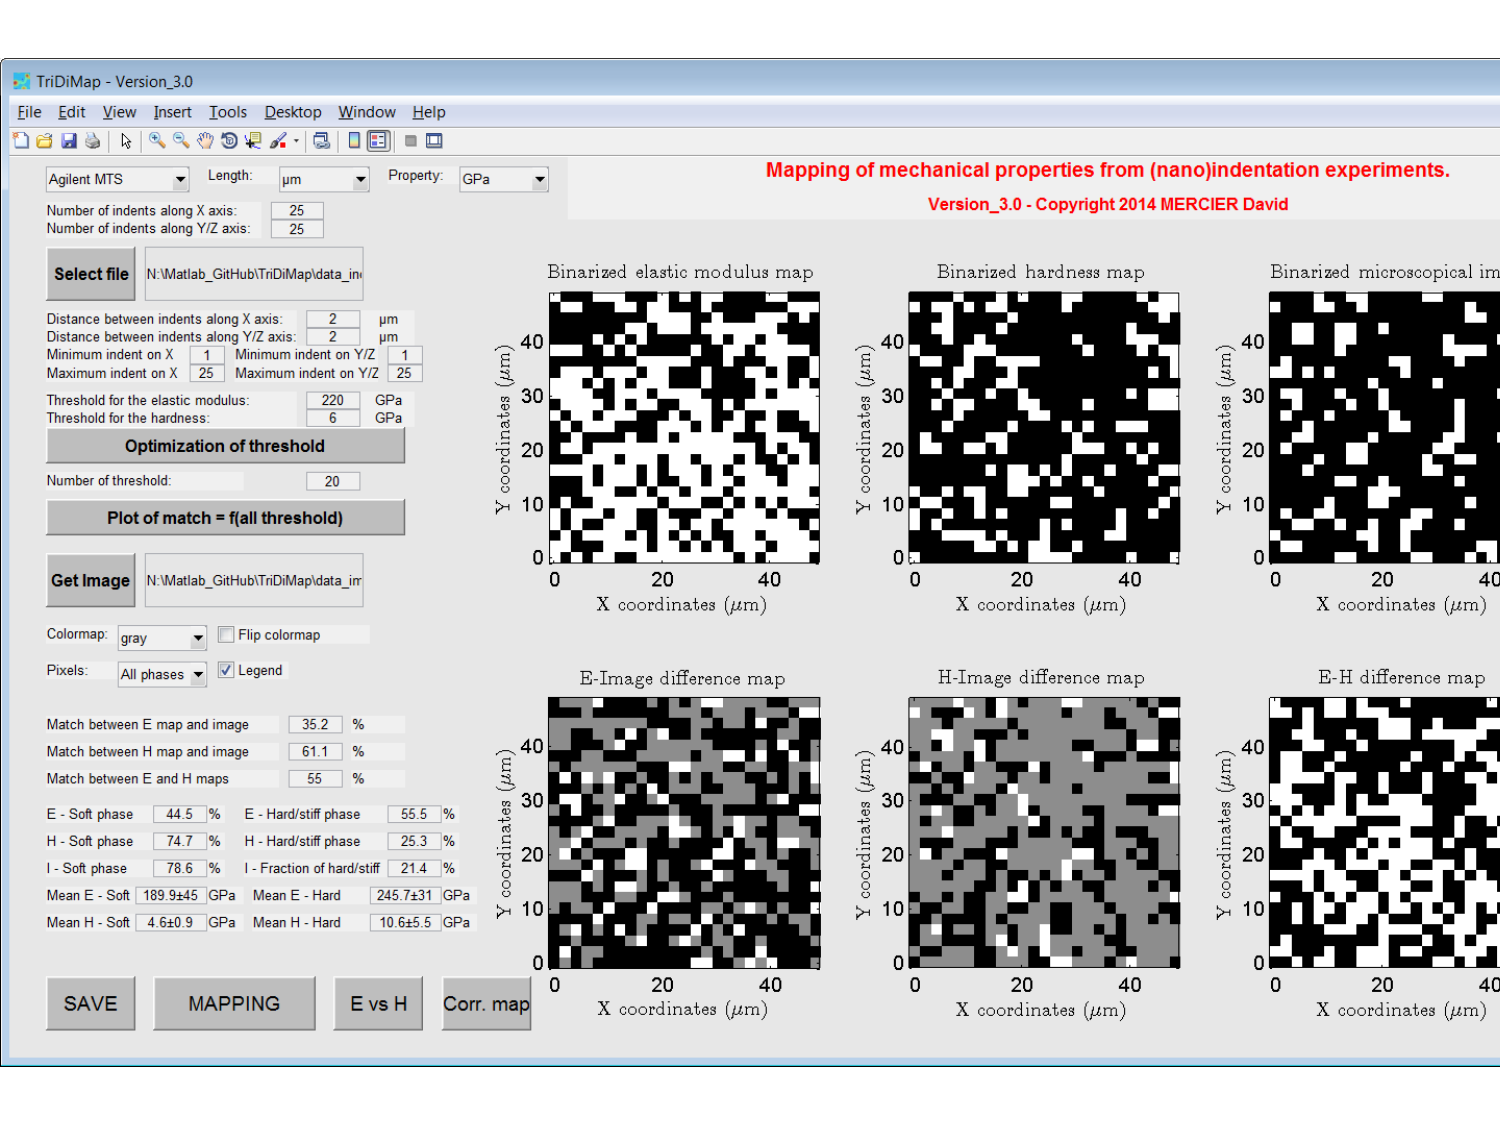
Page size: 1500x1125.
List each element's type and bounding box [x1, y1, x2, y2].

picture [0, 58, 1500, 1067]
